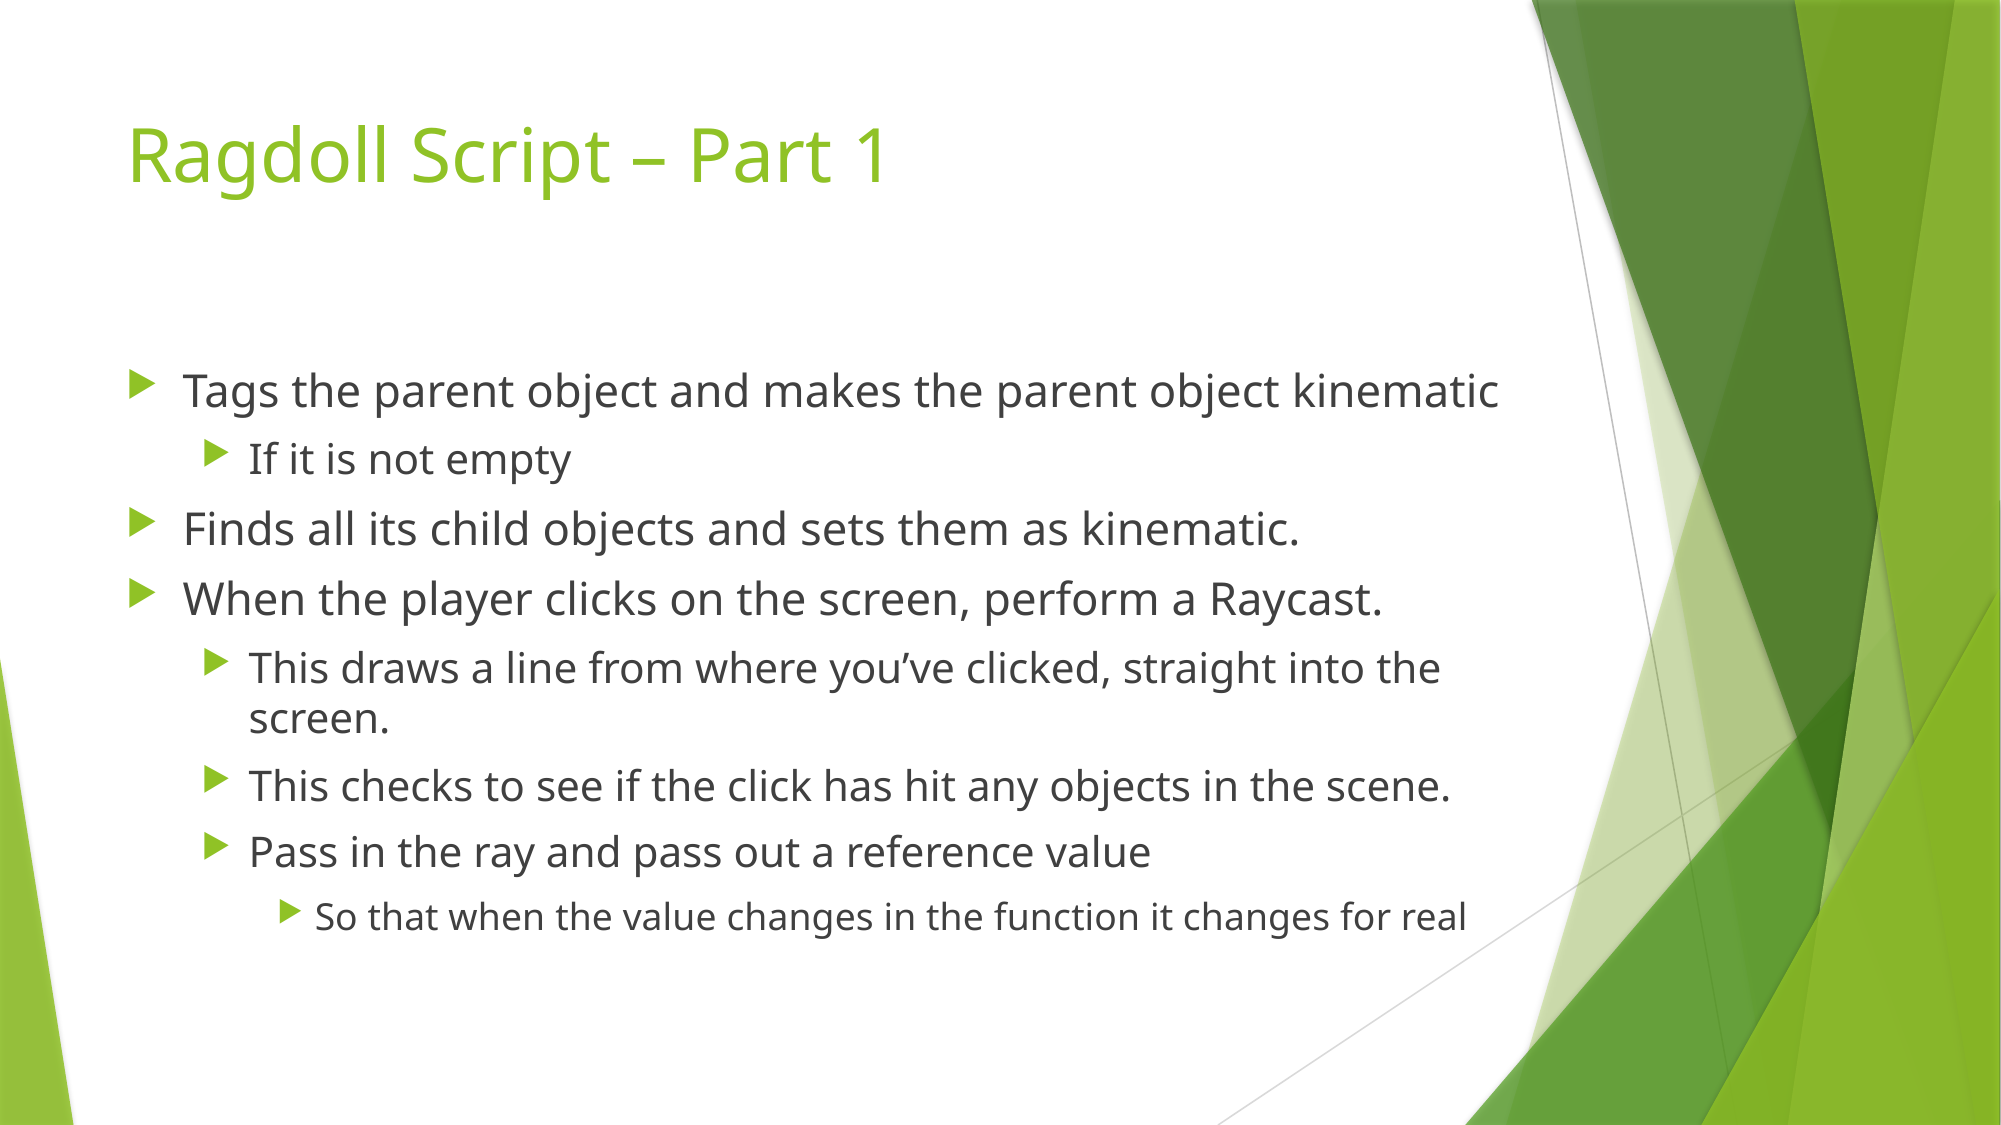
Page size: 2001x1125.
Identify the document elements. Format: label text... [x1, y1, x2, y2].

title Ragdoll Script – Part 1 [111, 99, 1522, 317]
list Tags the parent object and makes the parent object kinematic If it is not empty Finds all its child objects and sets them as kinematic. When the player clicks on the screen, perform a Raycast. This draws a line from where you’ve clicked, straight into the screen. This checks to see if the click has hit any objects in the scene. Pass in the ray and pass out a reference value So that when the value changes in the function it changes for real [111, 354, 1522, 992]
